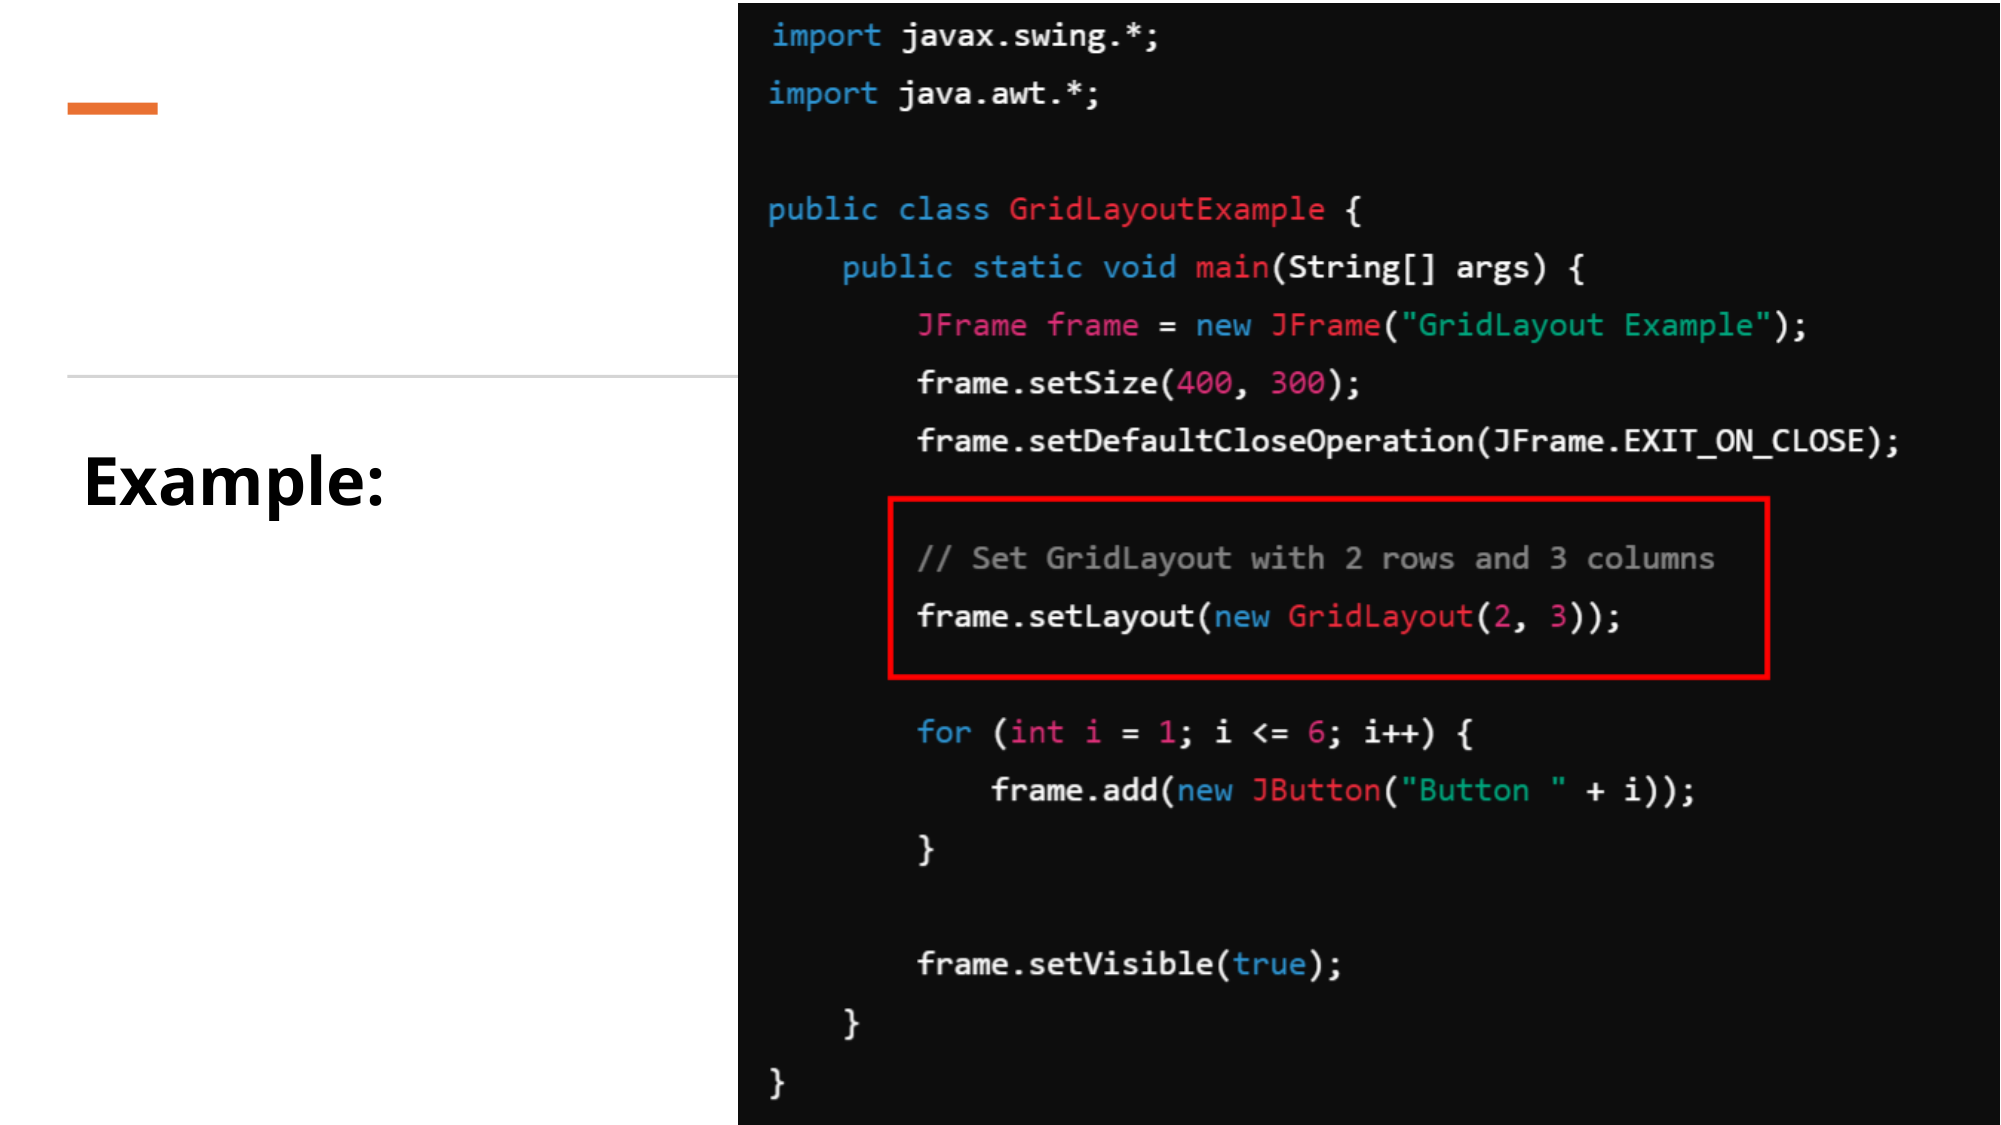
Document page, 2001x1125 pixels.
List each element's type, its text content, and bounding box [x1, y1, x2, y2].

text_box [66, 373, 737, 379]
picture [737, 3, 2000, 1125]
text_box [0, 0, 2000, 1125]
text_box [66, 101, 159, 116]
list Example: [67, 440, 737, 548]
